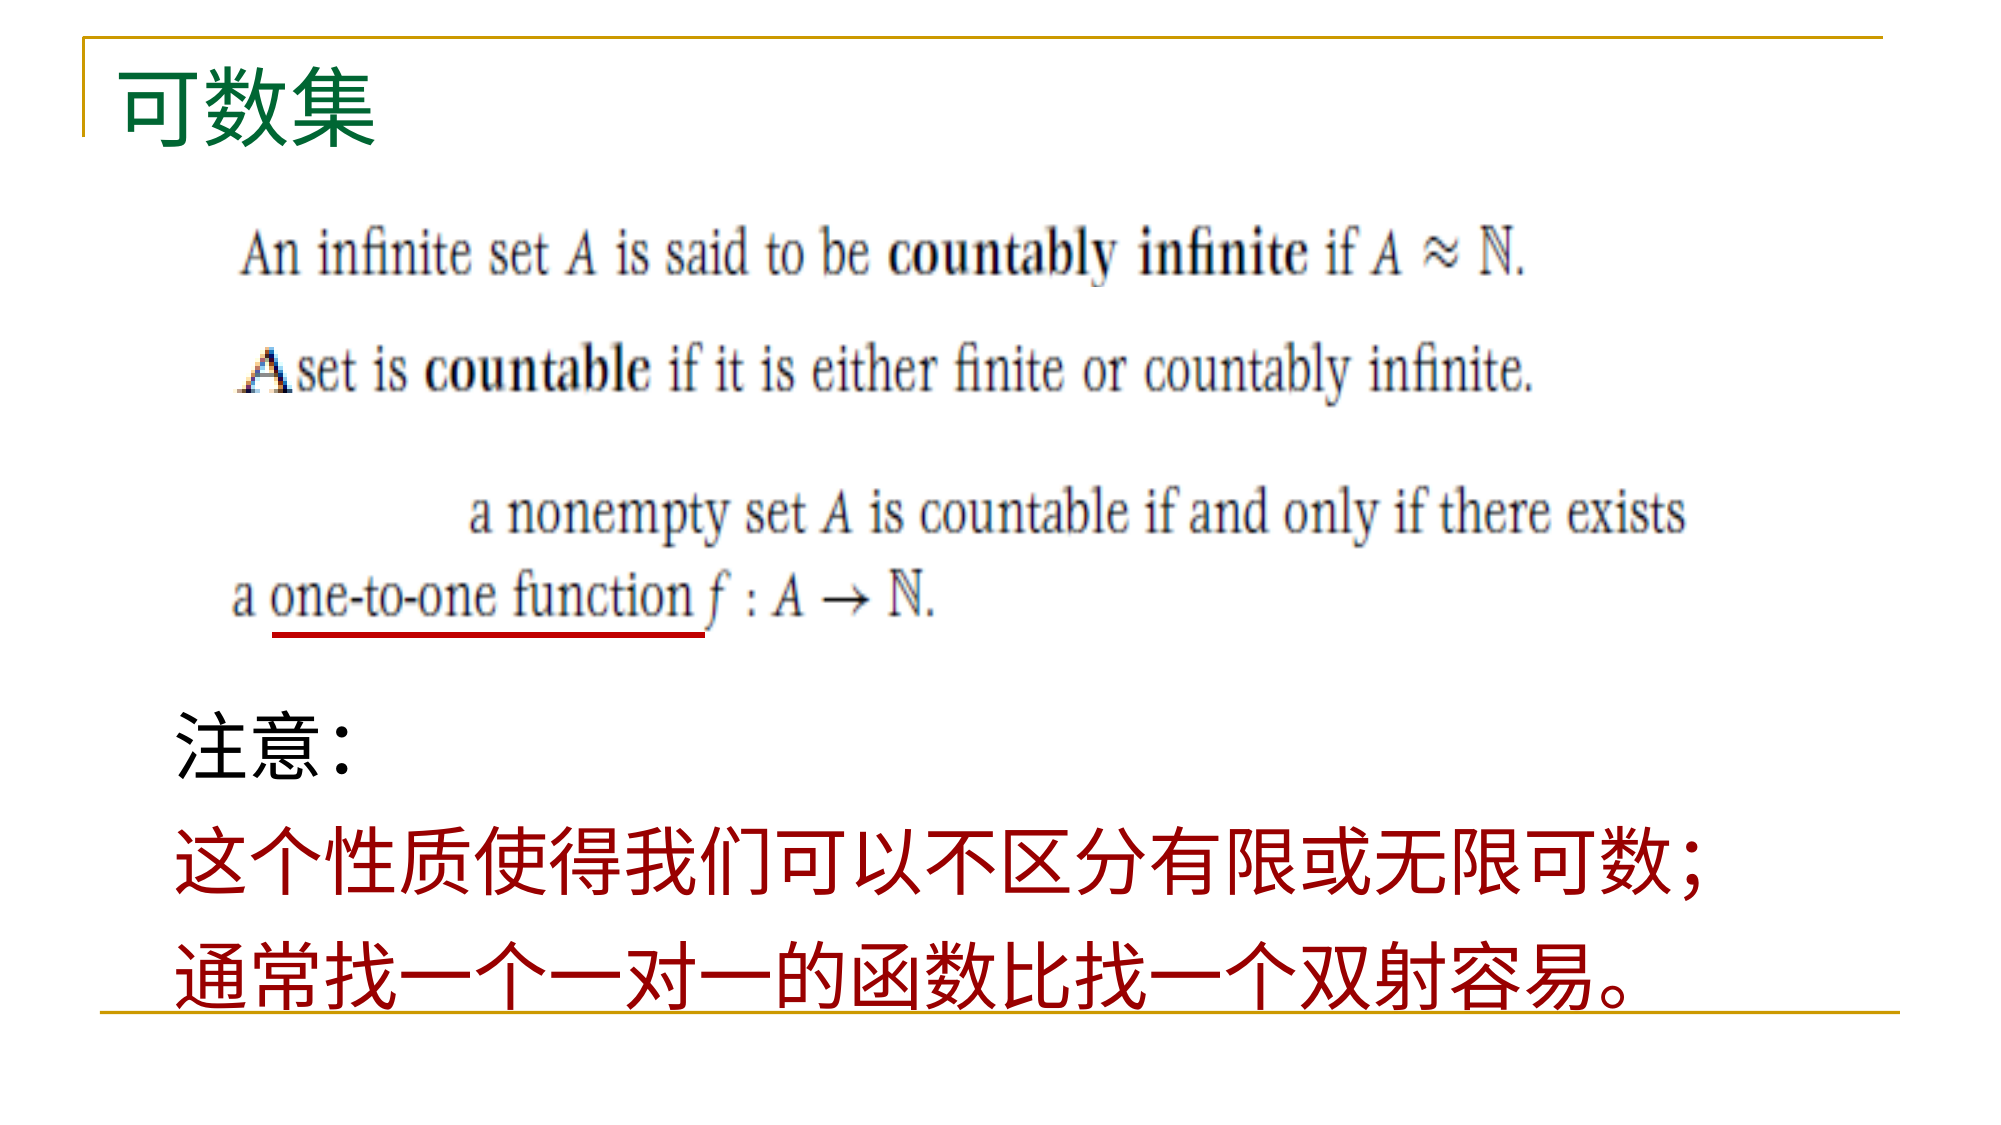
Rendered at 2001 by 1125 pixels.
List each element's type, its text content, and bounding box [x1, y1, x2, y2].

picture [214, 207, 1539, 287]
text_box 注意： 这个性质使得我们可以不区分有限或无限可数； 通常找一个一对一的函数比找一个双射容易。 [158, 692, 1895, 1028]
title 可数集 [99, 45, 1900, 233]
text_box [220, 469, 1733, 635]
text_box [232, 328, 1541, 416]
